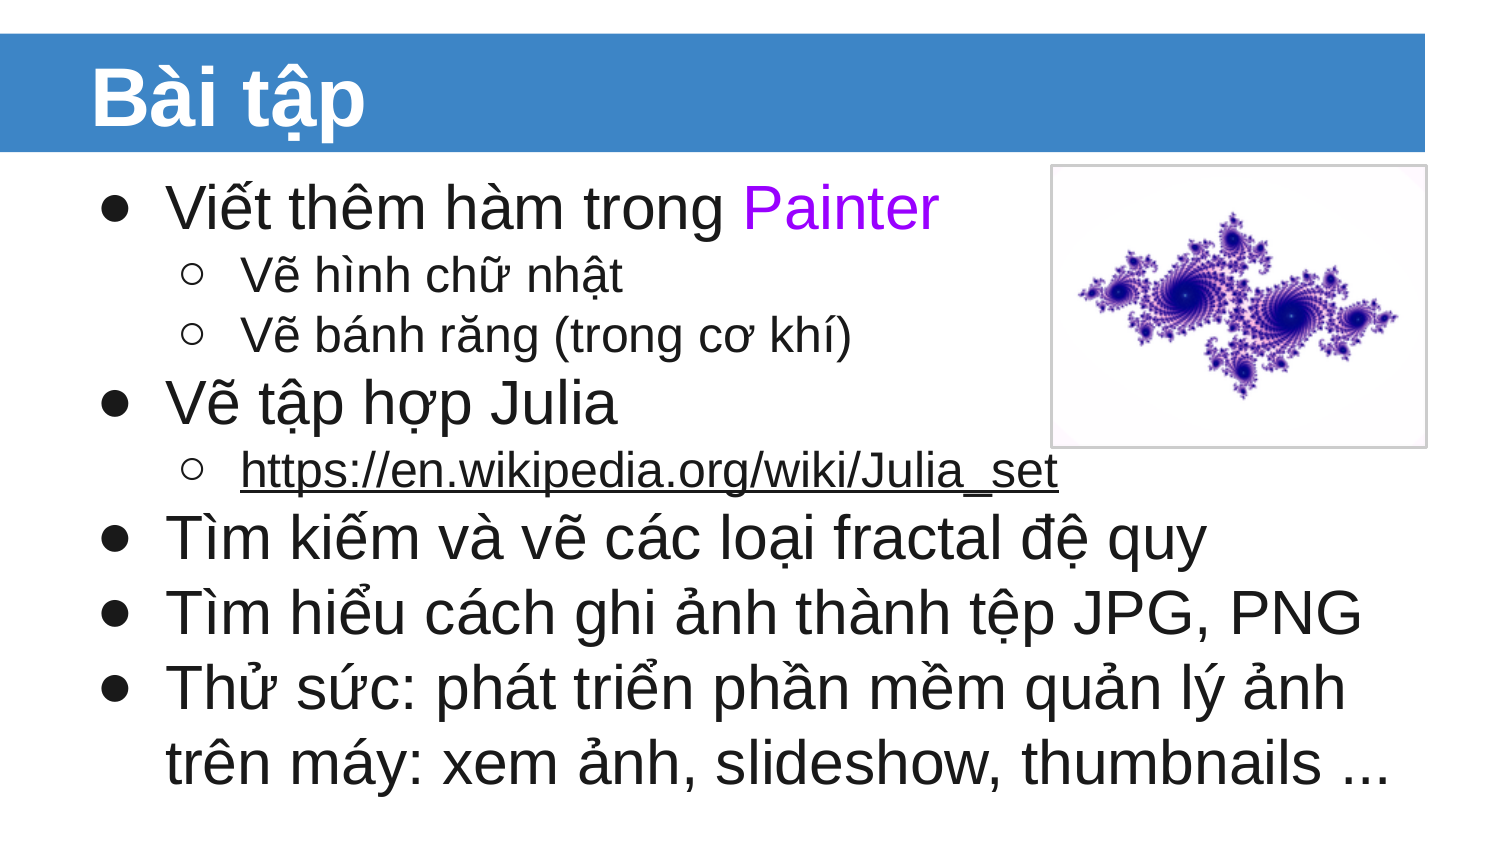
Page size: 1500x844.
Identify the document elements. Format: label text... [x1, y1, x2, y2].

list Viết thêm hàm trong Painter Vẽ hình chữ nhật Vẽ bánh răng (trong cơ khí) Vẽ tập hợp Julia https://en.wikipedia.org/wiki/Julia_set Tìm kiếm và vẽ các loại fractal đệ quy Tìm hiểu cách ghi ảnh thành tệp JPG, PNG Thử sức: phát triển phần mềm quản lý ảnh trên máy: xem ảnh, slideshow, thumbnails ... [75, 152, 1425, 808]
picture [1052, 166, 1426, 447]
title Bài tập [75, 33, 1425, 152]
